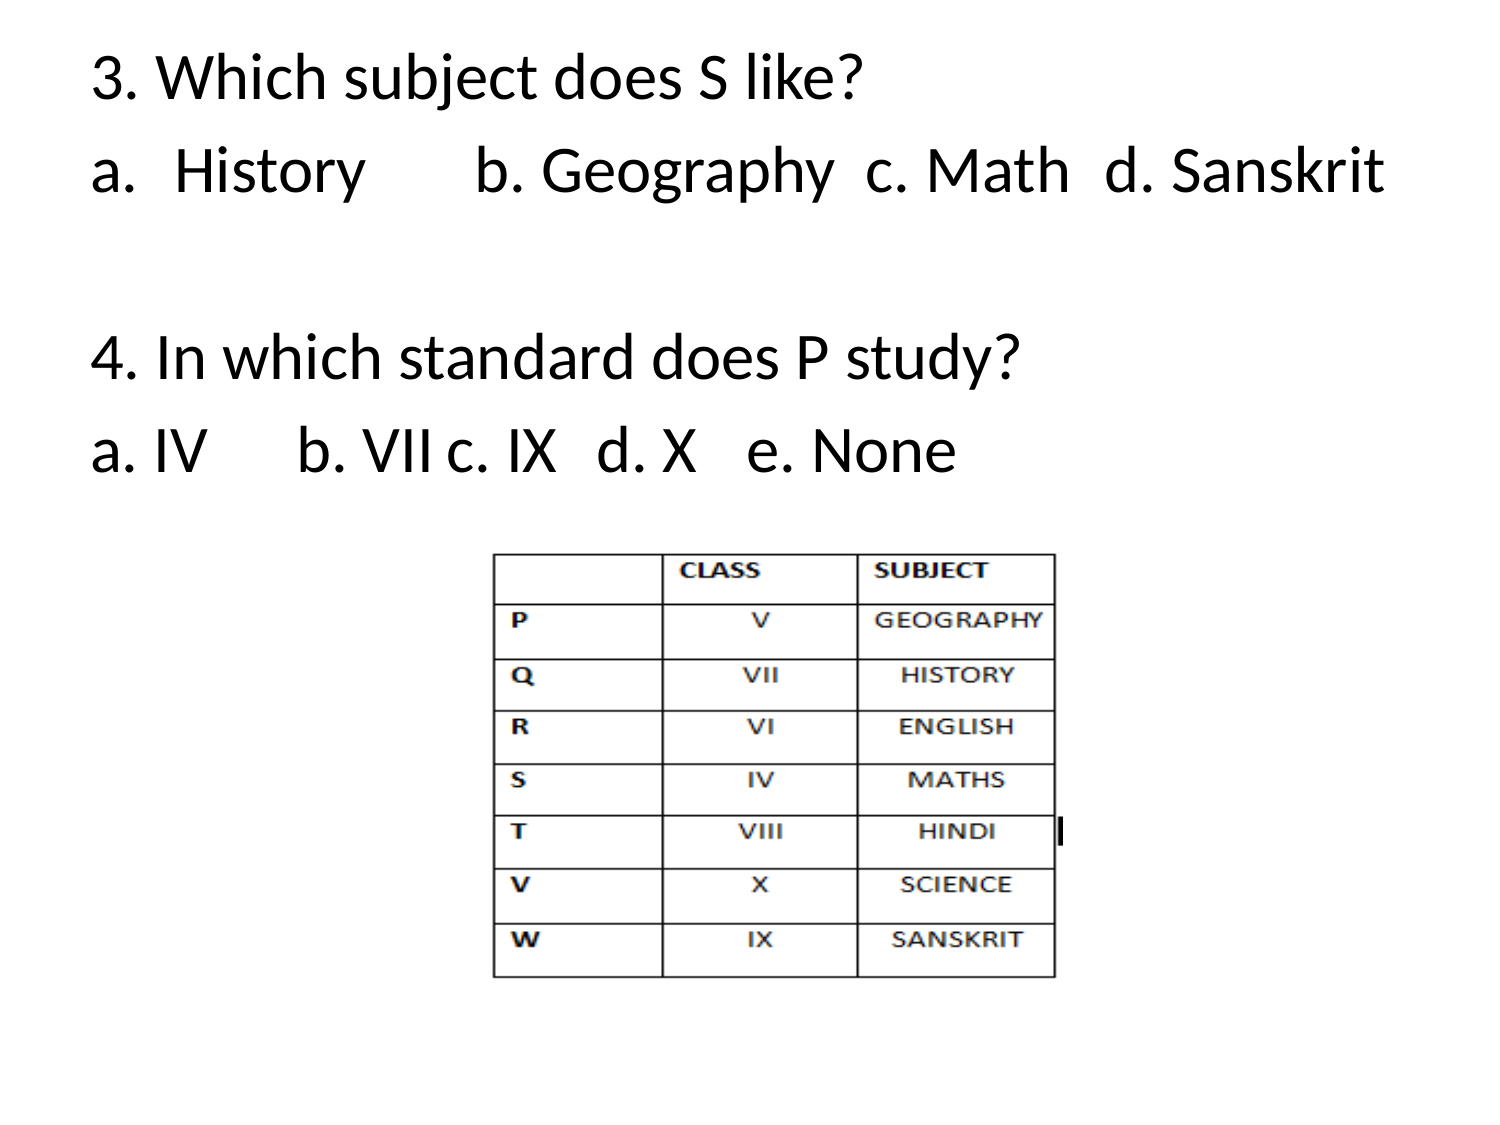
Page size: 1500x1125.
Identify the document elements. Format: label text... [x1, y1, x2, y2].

picture [487, 549, 1063, 980]
list 3. Which subject does S like? History b. Geography c. Math d. Sanskrit 4. In which standard does P study? a. IV b. VII c. IX d. X e. None [75, 24, 1425, 1088]
